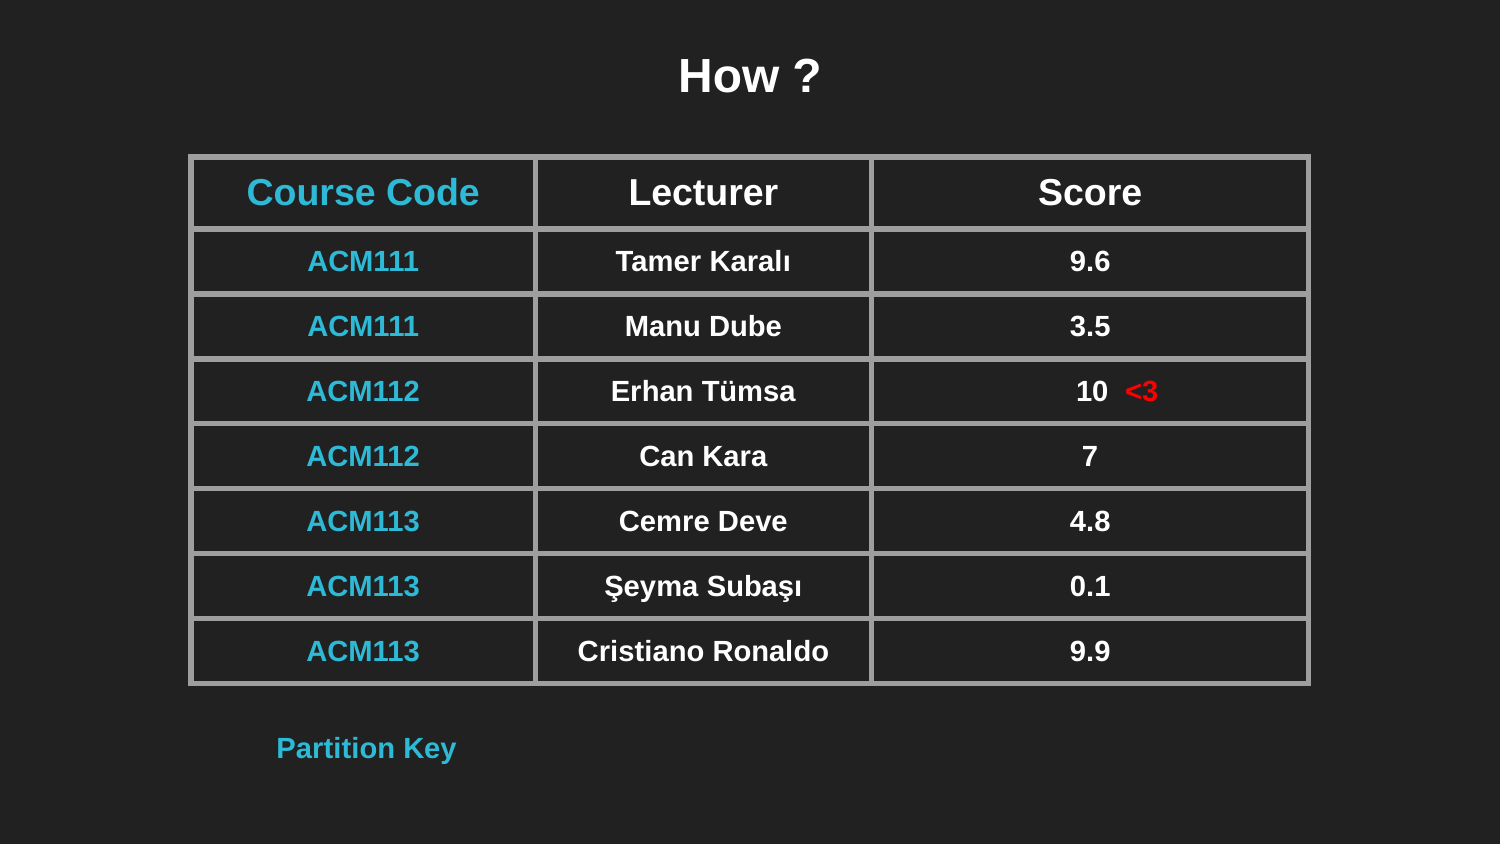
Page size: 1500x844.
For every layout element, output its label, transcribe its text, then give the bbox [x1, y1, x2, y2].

table_cell Erhan Tümsa [538, 362, 869, 421]
table_cell Cemre Deve [538, 491, 869, 551]
table_cell ACM111 [194, 297, 533, 356]
table_cell ACM113 [194, 621, 533, 681]
table_header Score [874, 160, 1306, 226]
table_cell Can Kara [538, 426, 869, 486]
table_cell Tamer Karalı [538, 232, 869, 291]
text_box Partition Key [206, 713, 527, 779]
table_cell 10 <3 [874, 362, 1306, 421]
table_cell 9.6 [874, 232, 1306, 291]
table_cell 9.9 [874, 621, 1306, 681]
table_cell 3.5 [874, 297, 1306, 356]
table_cell ACM111 [194, 232, 533, 291]
table_cell ACM113 [194, 556, 533, 616]
table_cell Şeyma Subaşı [538, 556, 869, 616]
table_cell 0.1 [874, 556, 1306, 616]
text_box How ? [189, 29, 1310, 122]
table_cell ACM112 [194, 362, 533, 421]
table_header Course Code [194, 160, 533, 226]
table_cell ACM112 [194, 426, 533, 486]
table_cell Manu Dube [538, 297, 869, 356]
table_cell 4.8 [874, 491, 1306, 551]
table_cell Cristiano Ronaldo [538, 621, 869, 681]
table_header Lecturer [538, 160, 869, 226]
table_cell 7 [874, 426, 1306, 486]
table_cell ACM113 [194, 491, 533, 551]
